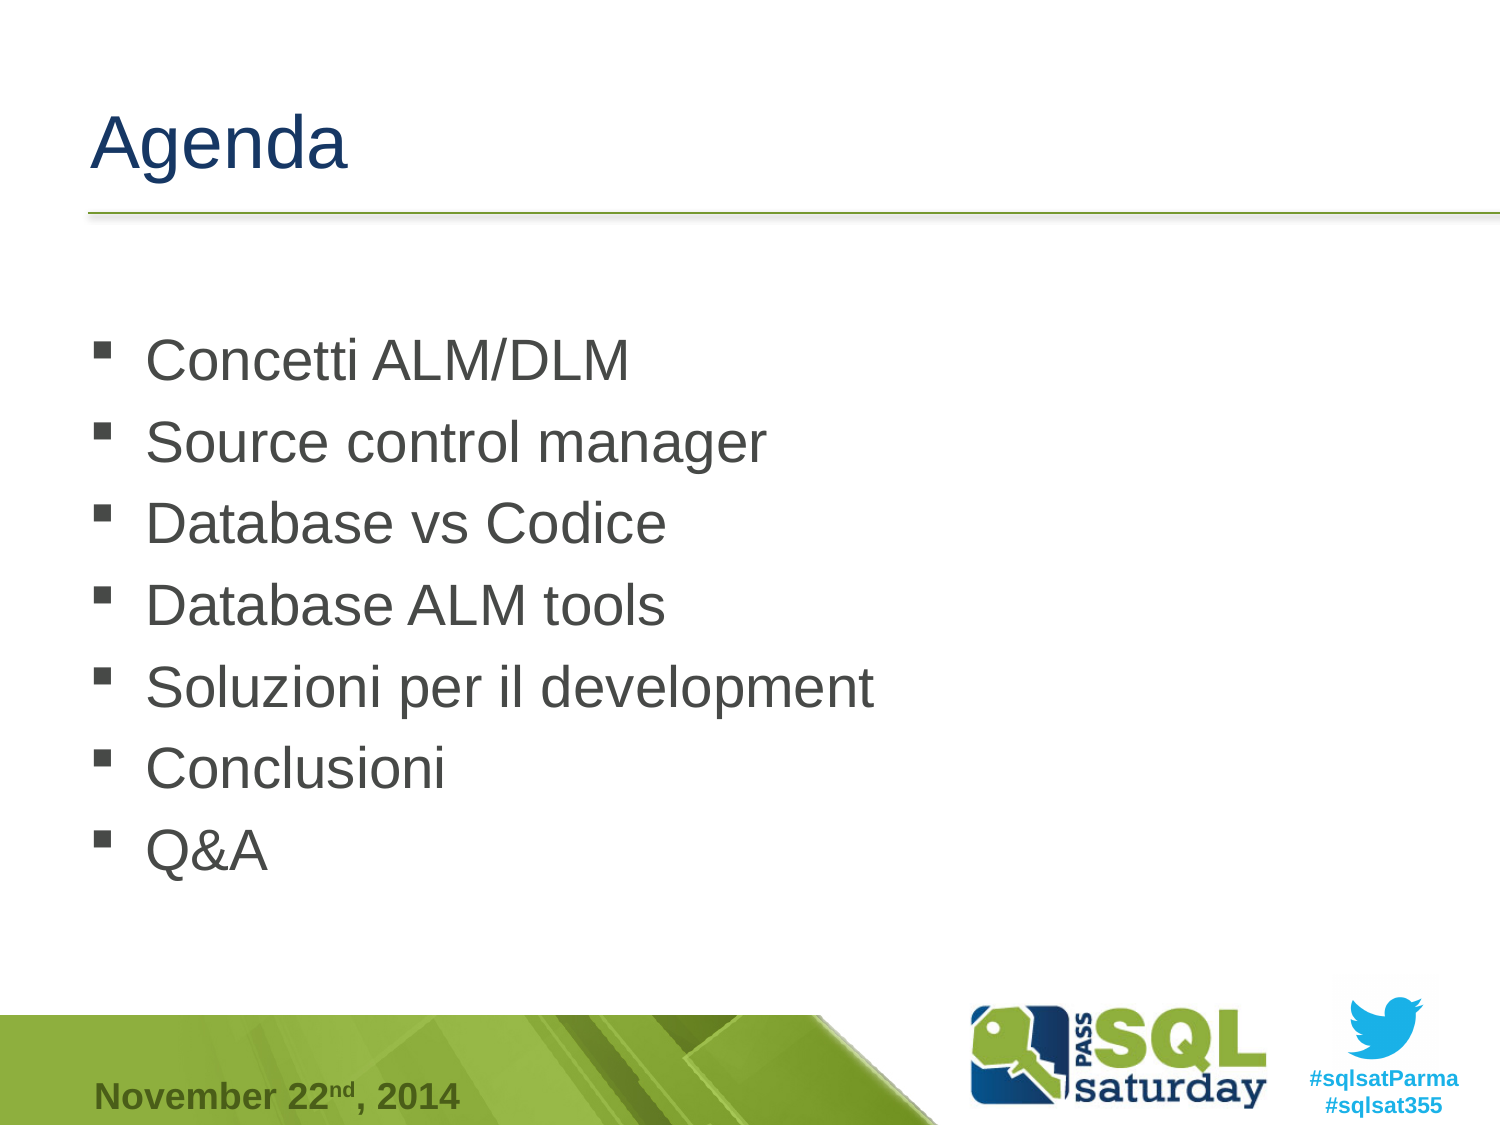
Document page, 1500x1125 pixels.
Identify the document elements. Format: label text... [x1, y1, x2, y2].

title Agenda [75, 45, 1425, 233]
picture [0, 1004, 1282, 1125]
picture [1332, 974, 1439, 1082]
list Concetti ALM/DLM Source control manager Database vs Codice Database ALM tools Soluzioni per il development Conclusioni Q&A [74, 233, 1427, 1004]
